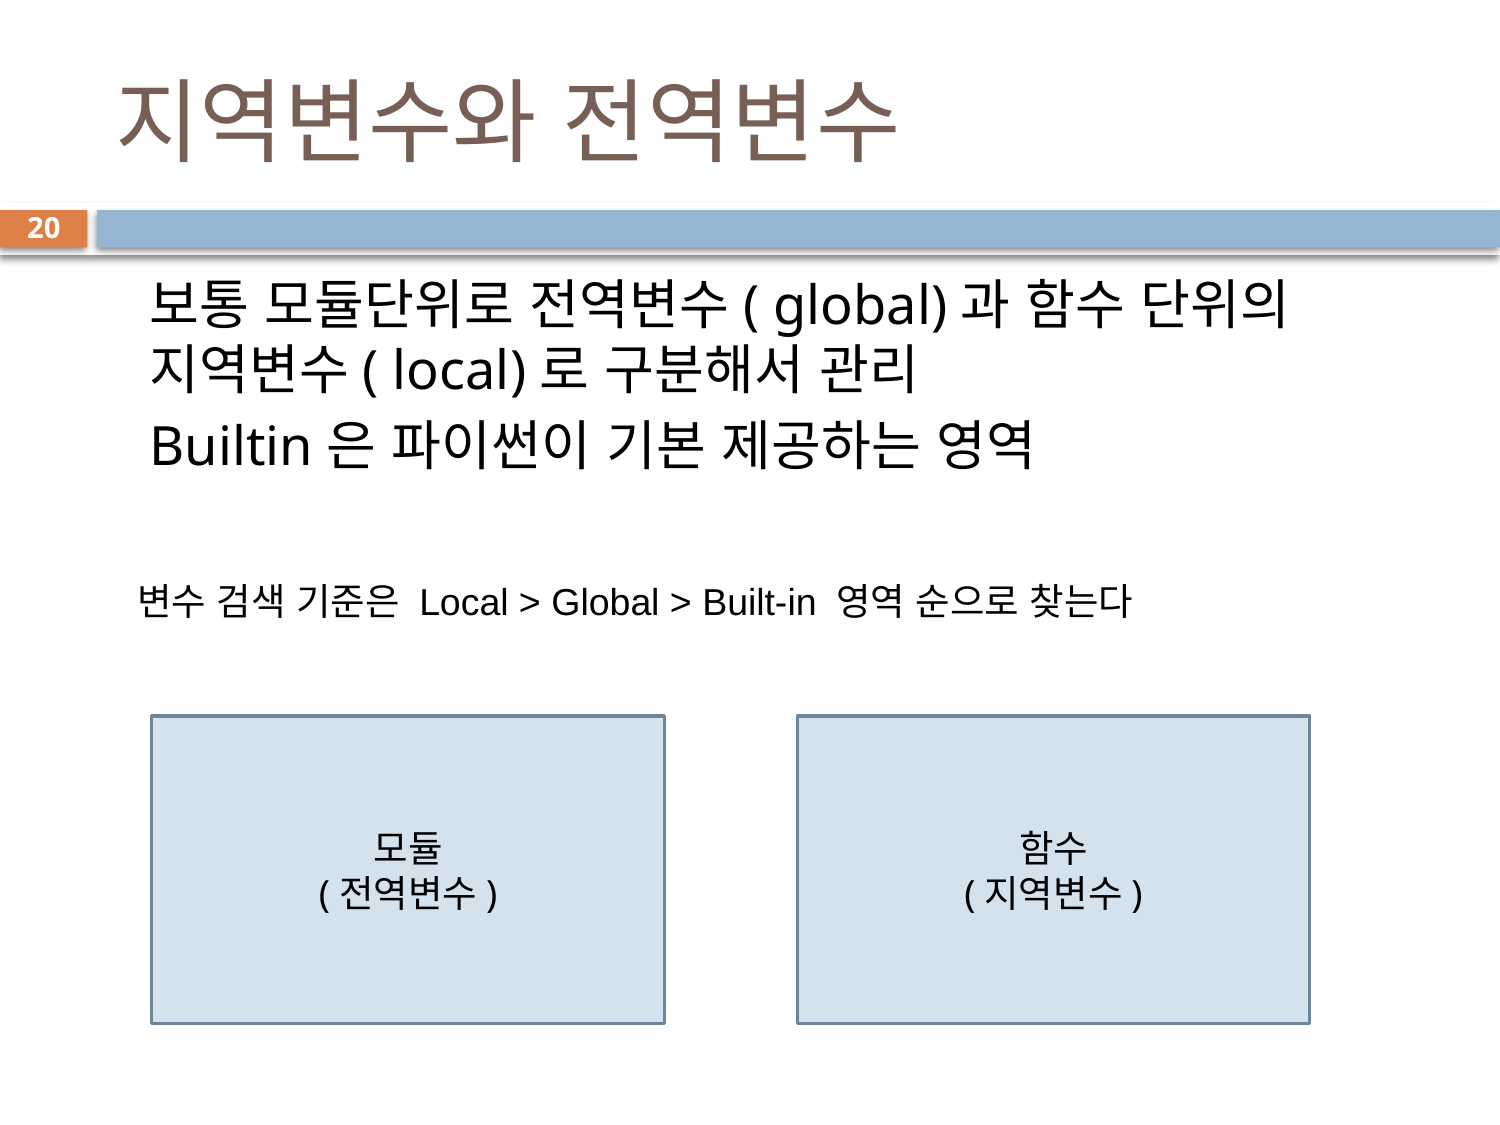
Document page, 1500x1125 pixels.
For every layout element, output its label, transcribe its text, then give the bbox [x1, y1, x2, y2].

title 지역변수와 전역변수 [100, 37, 1438, 200]
text_box 모듈 (전역변수) [150, 714, 666, 1025]
text_box 함수 (지역변수) [796, 714, 1311, 1025]
slide_number 20 [0, 208, 88, 249]
list 보통 모듈단위로 전역변수( global)과 함수 단위의 지역변수( local)로 구분해서 관리 Builtin은 파이썬이 기본 제공하는 영역 [75, 262, 1425, 539]
text_box 변수 검색 기준은 Local > Global > Built-in 영역 순으로 찾는다 [122, 570, 1387, 631]
